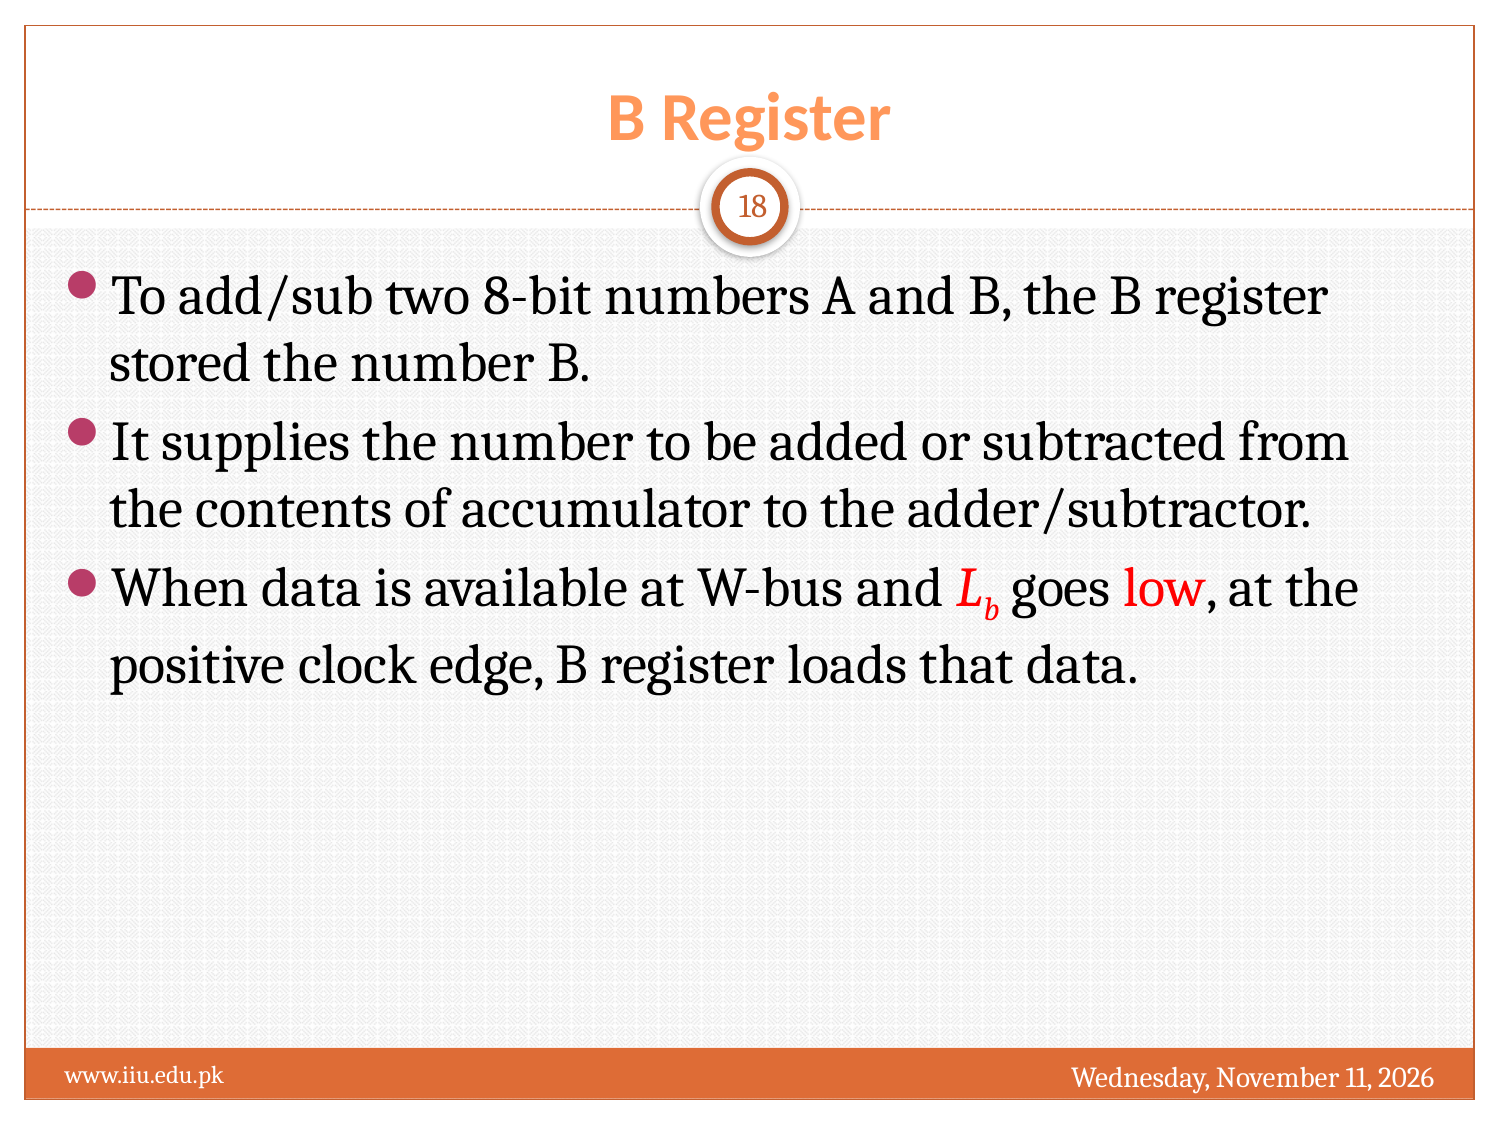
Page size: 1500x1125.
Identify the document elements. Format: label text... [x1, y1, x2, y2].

title B Register [49, 37, 1450, 162]
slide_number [950, 1050, 1450, 1111]
slide_number 18 [715, 168, 791, 241]
footer www.iiu.edu.pk [50, 1051, 638, 1112]
list To add/sub two 8-bit numbers A and B, the B register stored the number B. It supplies the number to be added or subtracted from the contents of accumulator to the adder/subtractor. When data is available at W-bus and Lb goes low, at the positive clock edge, B register loads that data. [49, 250, 1445, 1001]
